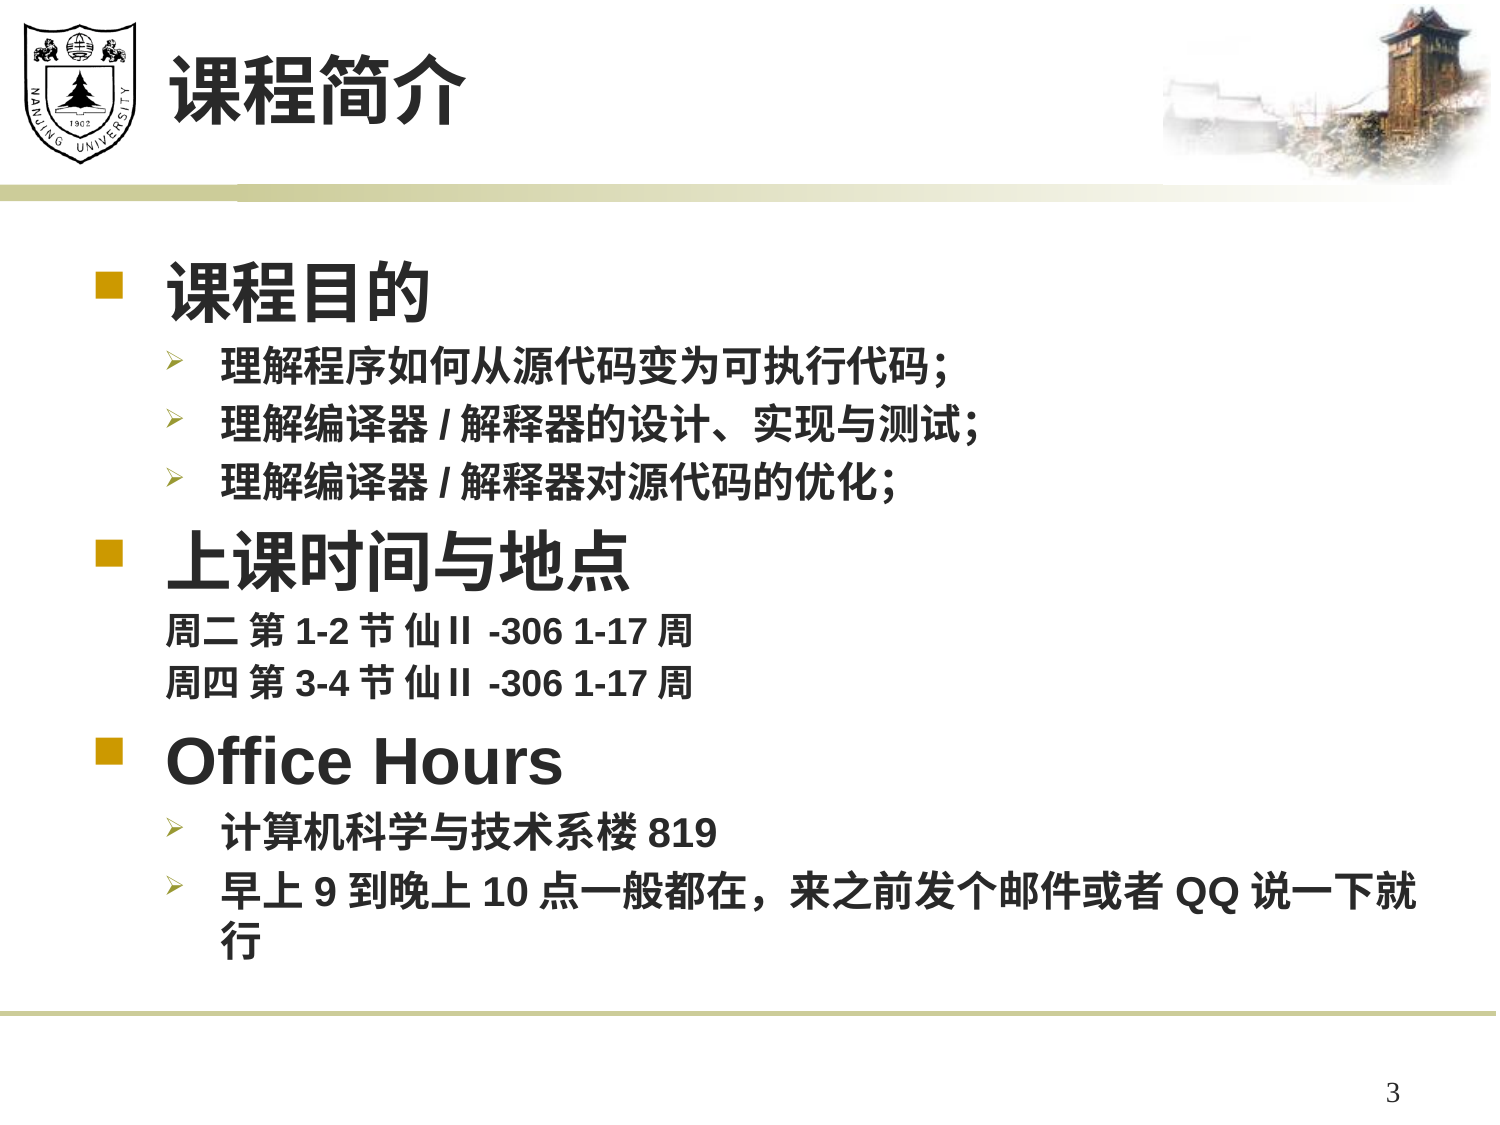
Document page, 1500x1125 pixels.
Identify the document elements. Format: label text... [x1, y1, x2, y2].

picture [0, 1011, 1496, 1016]
list 课程目的 理解程序如何从源代码变为可执行代码； 理解编译器/解释器的设计、实现与测试； 理解编译器/解释器对源代码的优化； 上课时间与地点 周二 第1-2节 仙Ⅱ-306 1-17周 周四 第3-4节 仙Ⅱ-306 1-17周 Office Hours 计算机科学与技术系楼819 早上9到晚上10点一般都在，来之前发个邮件或者QQ说一下就行 [76, 243, 1459, 965]
picture [1163, 4, 1491, 185]
title 课程简介 [152, 35, 1254, 141]
picture [17, 18, 143, 168]
